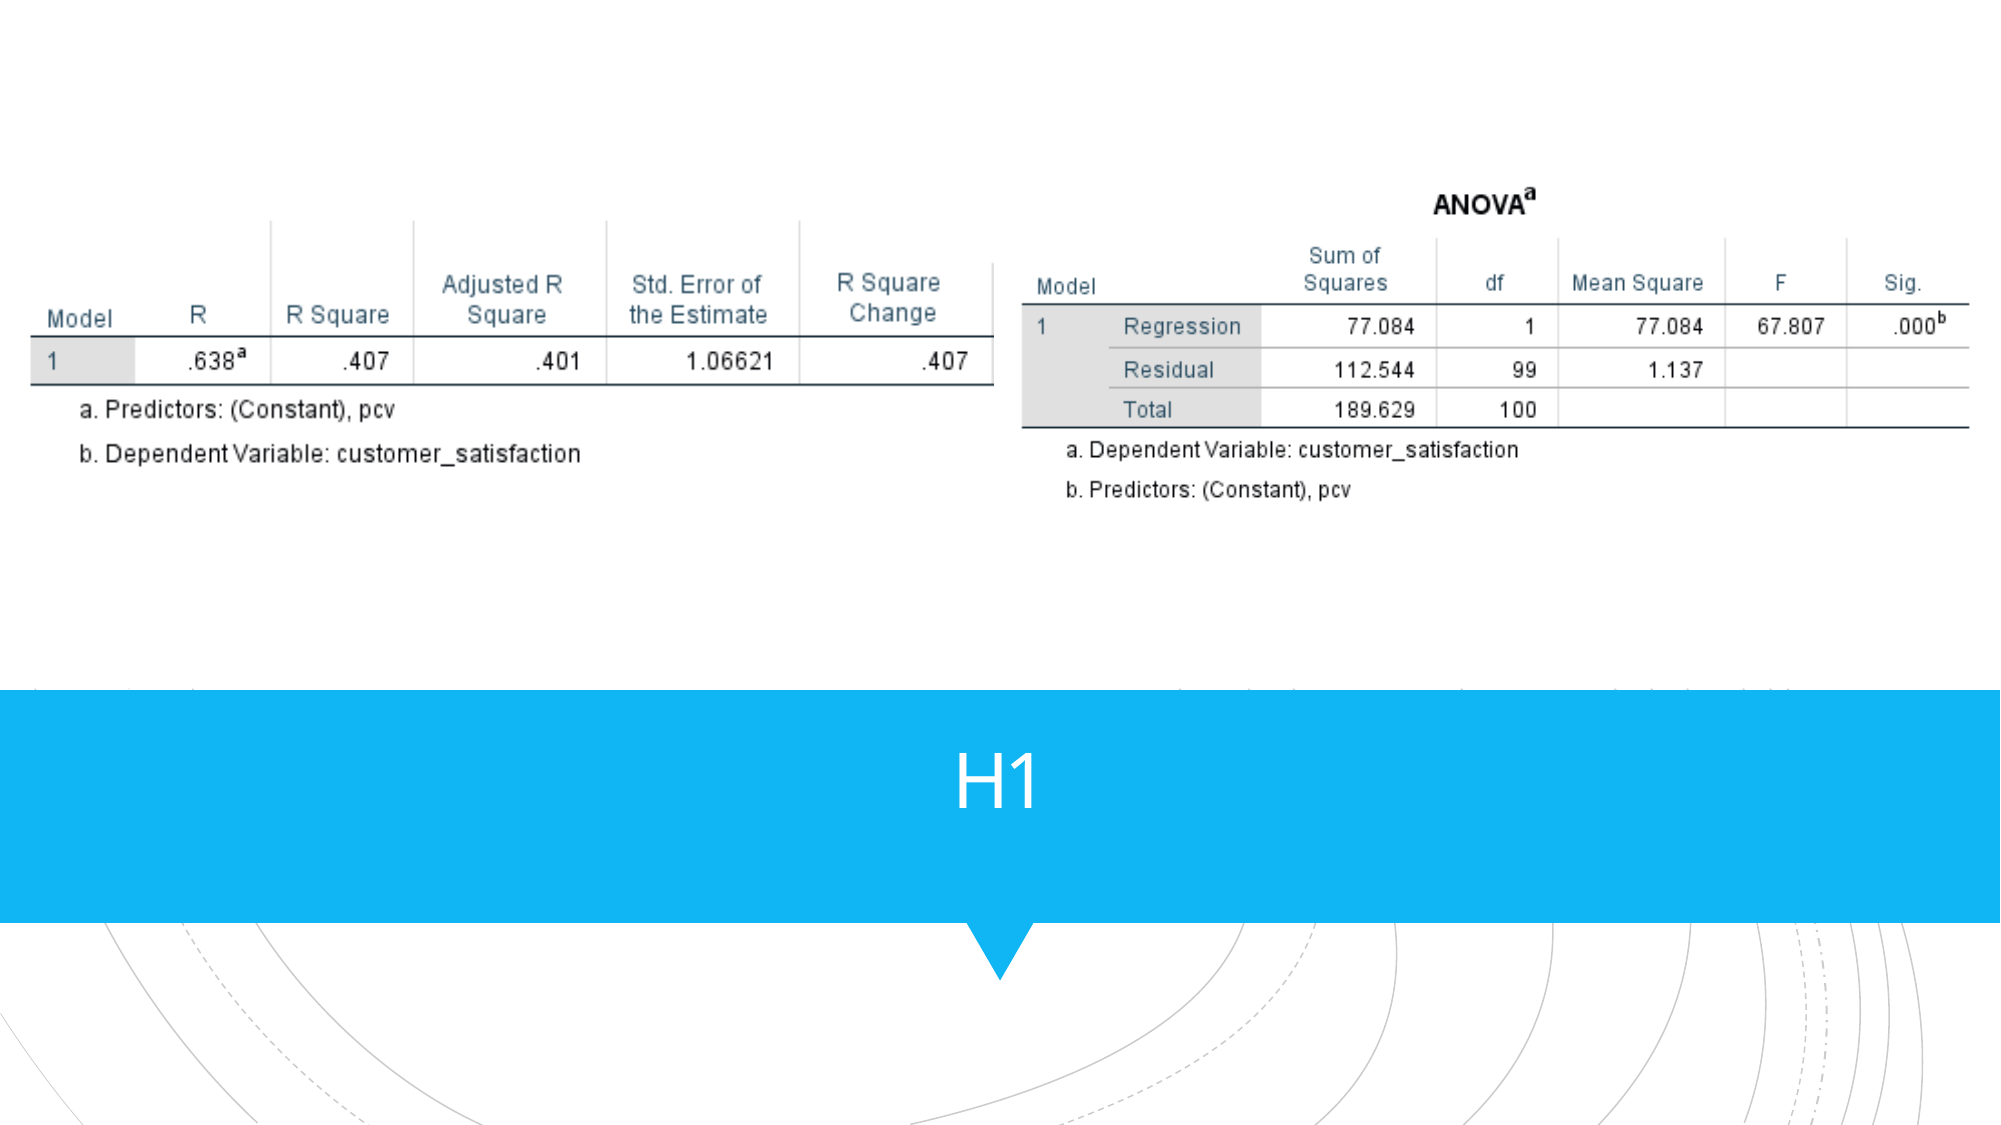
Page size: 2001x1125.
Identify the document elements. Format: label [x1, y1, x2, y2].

picture [1006, 163, 1986, 526]
text_box [0, 0, 2000, 689]
text_box [0, 981, 2000, 1125]
text_box [0, 689, 2000, 981]
picture [13, 198, 994, 491]
